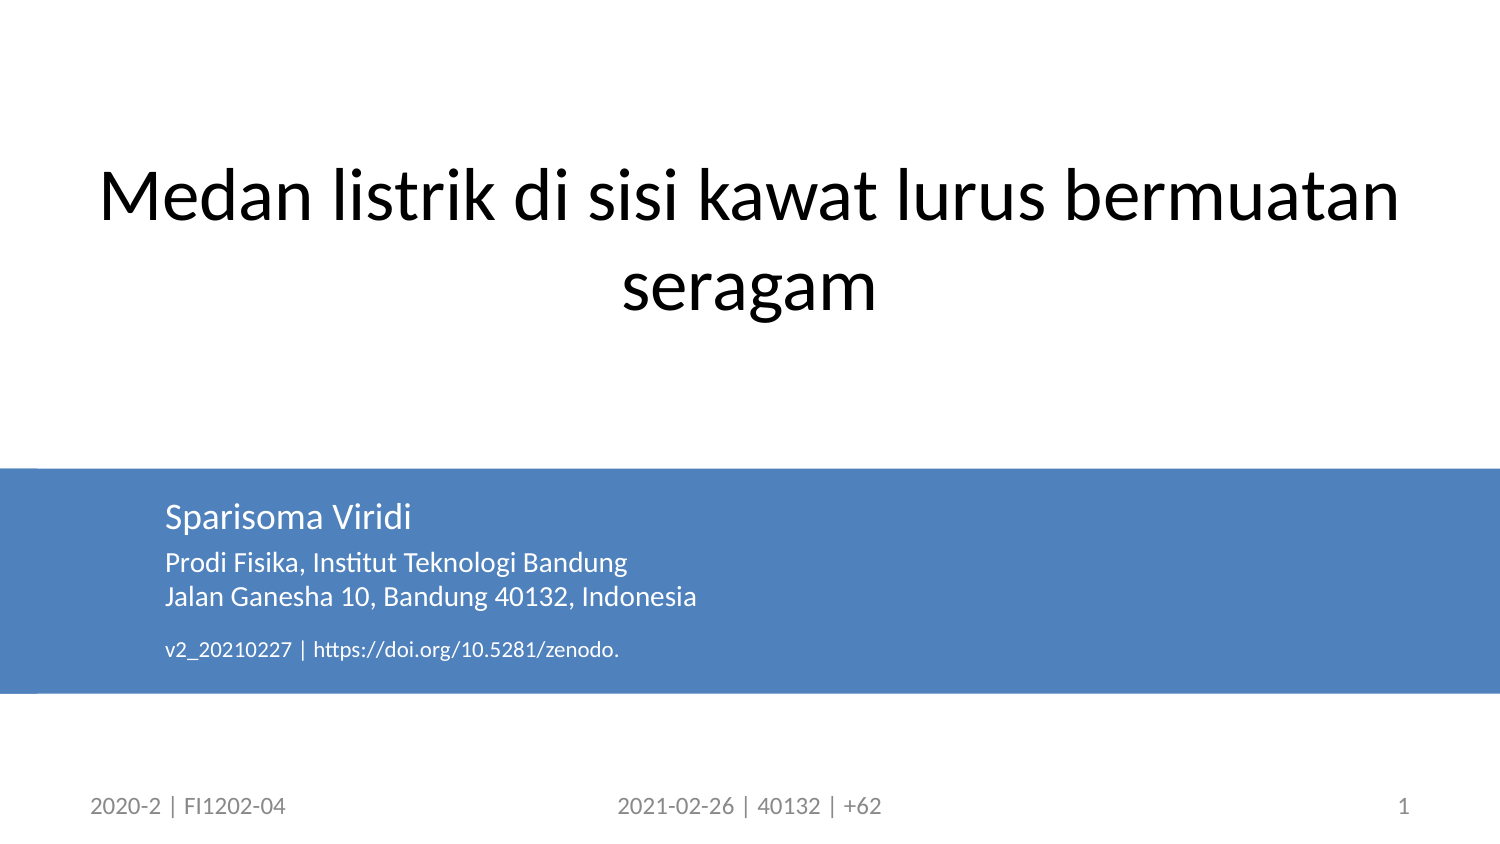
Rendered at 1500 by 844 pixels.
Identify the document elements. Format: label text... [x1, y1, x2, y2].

text_box [0, 467, 1500, 696]
title Medan listrik di sisi kawat lurus bermuatan seragam [56, 84, 1444, 387]
text_box [307, 595, 714, 638]
subtitle Sparisoma Viridi Prodi Fisika, Institut Teknologi Bandung Jalan Ganesha 10, Bandung 40132, Indonesia v2_20210227 | https://doi.org/10.5281/zenodo. [149, 492, 1338, 669]
slide_number 1 [1074, 782, 1425, 827]
footer 2021-02-26 | 40132 | +62 [512, 782, 988, 827]
slide_number 2020-2 | FI1202-04 [75, 782, 463, 827]
